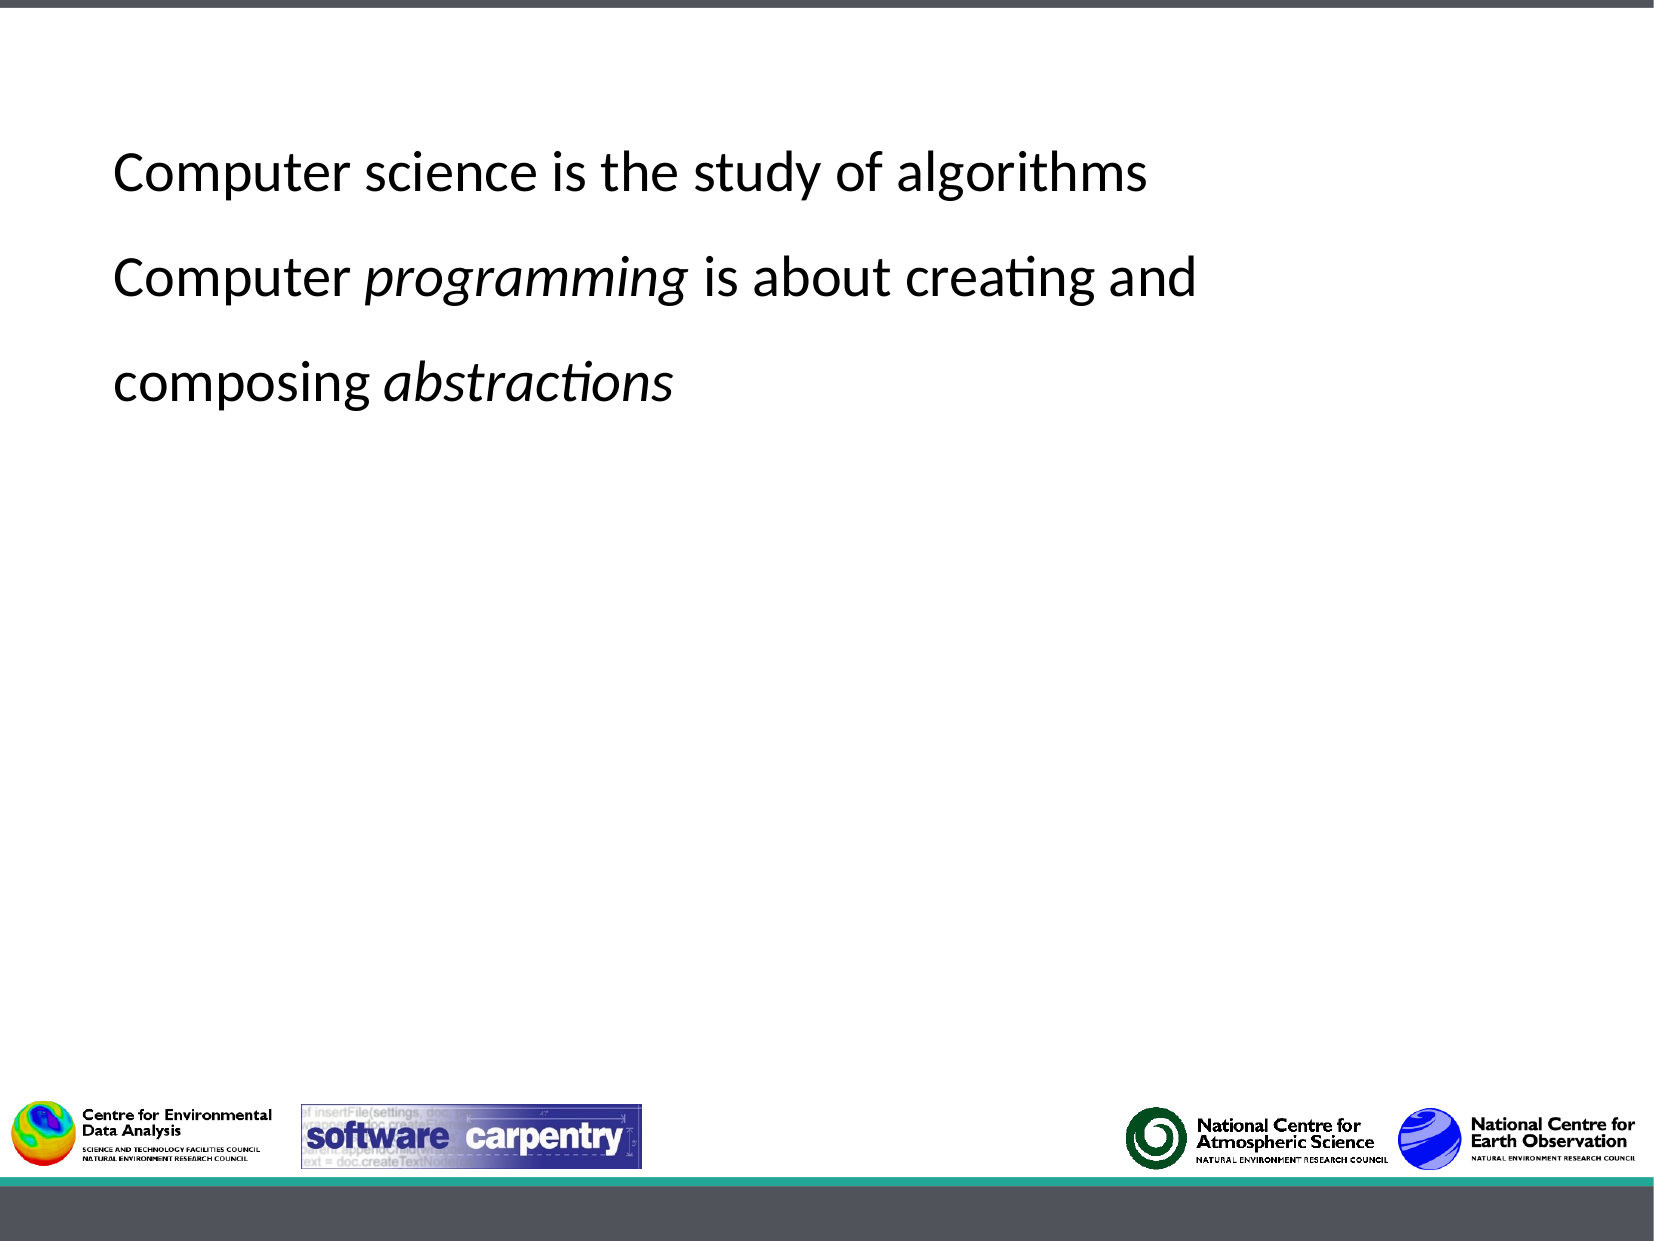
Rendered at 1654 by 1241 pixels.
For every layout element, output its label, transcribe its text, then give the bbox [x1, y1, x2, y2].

picture [0, 0, 1654, 1241]
text_box Computer science is the study of algorithms Computer programming is about creating and composing abstractions [99, 90, 1517, 421]
